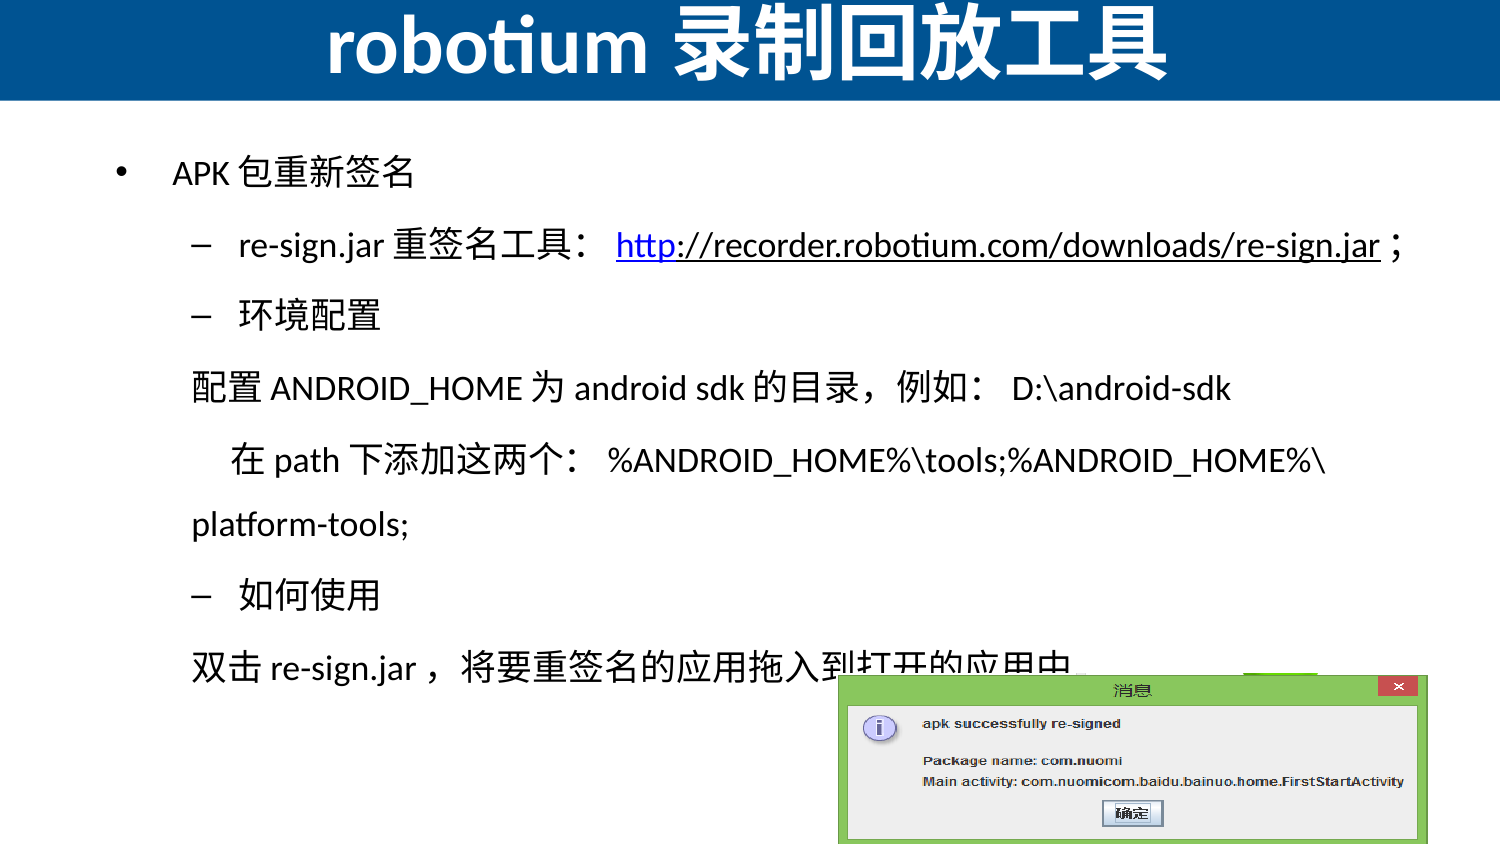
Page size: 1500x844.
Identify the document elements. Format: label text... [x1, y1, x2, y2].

picture [836, 673, 1428, 844]
title robotium录制回放工具 [0, 0, 1500, 101]
list APK包重新签名 re-sign.jar重签名工具：http://recorder.robotium.com/downloads/re-sign.jar； 环境配置 配置ANDROID_HOME为android sdk的目录，例如：D:\android-sdk 在path下添加这两个：%ANDROID_HOME%\tools;%ANDROID_HOME%\platform-tools; 如何使用 双击re-sign.jar，将要重签名的应用拖入到打开的应用中 [100, 120, 1451, 732]
